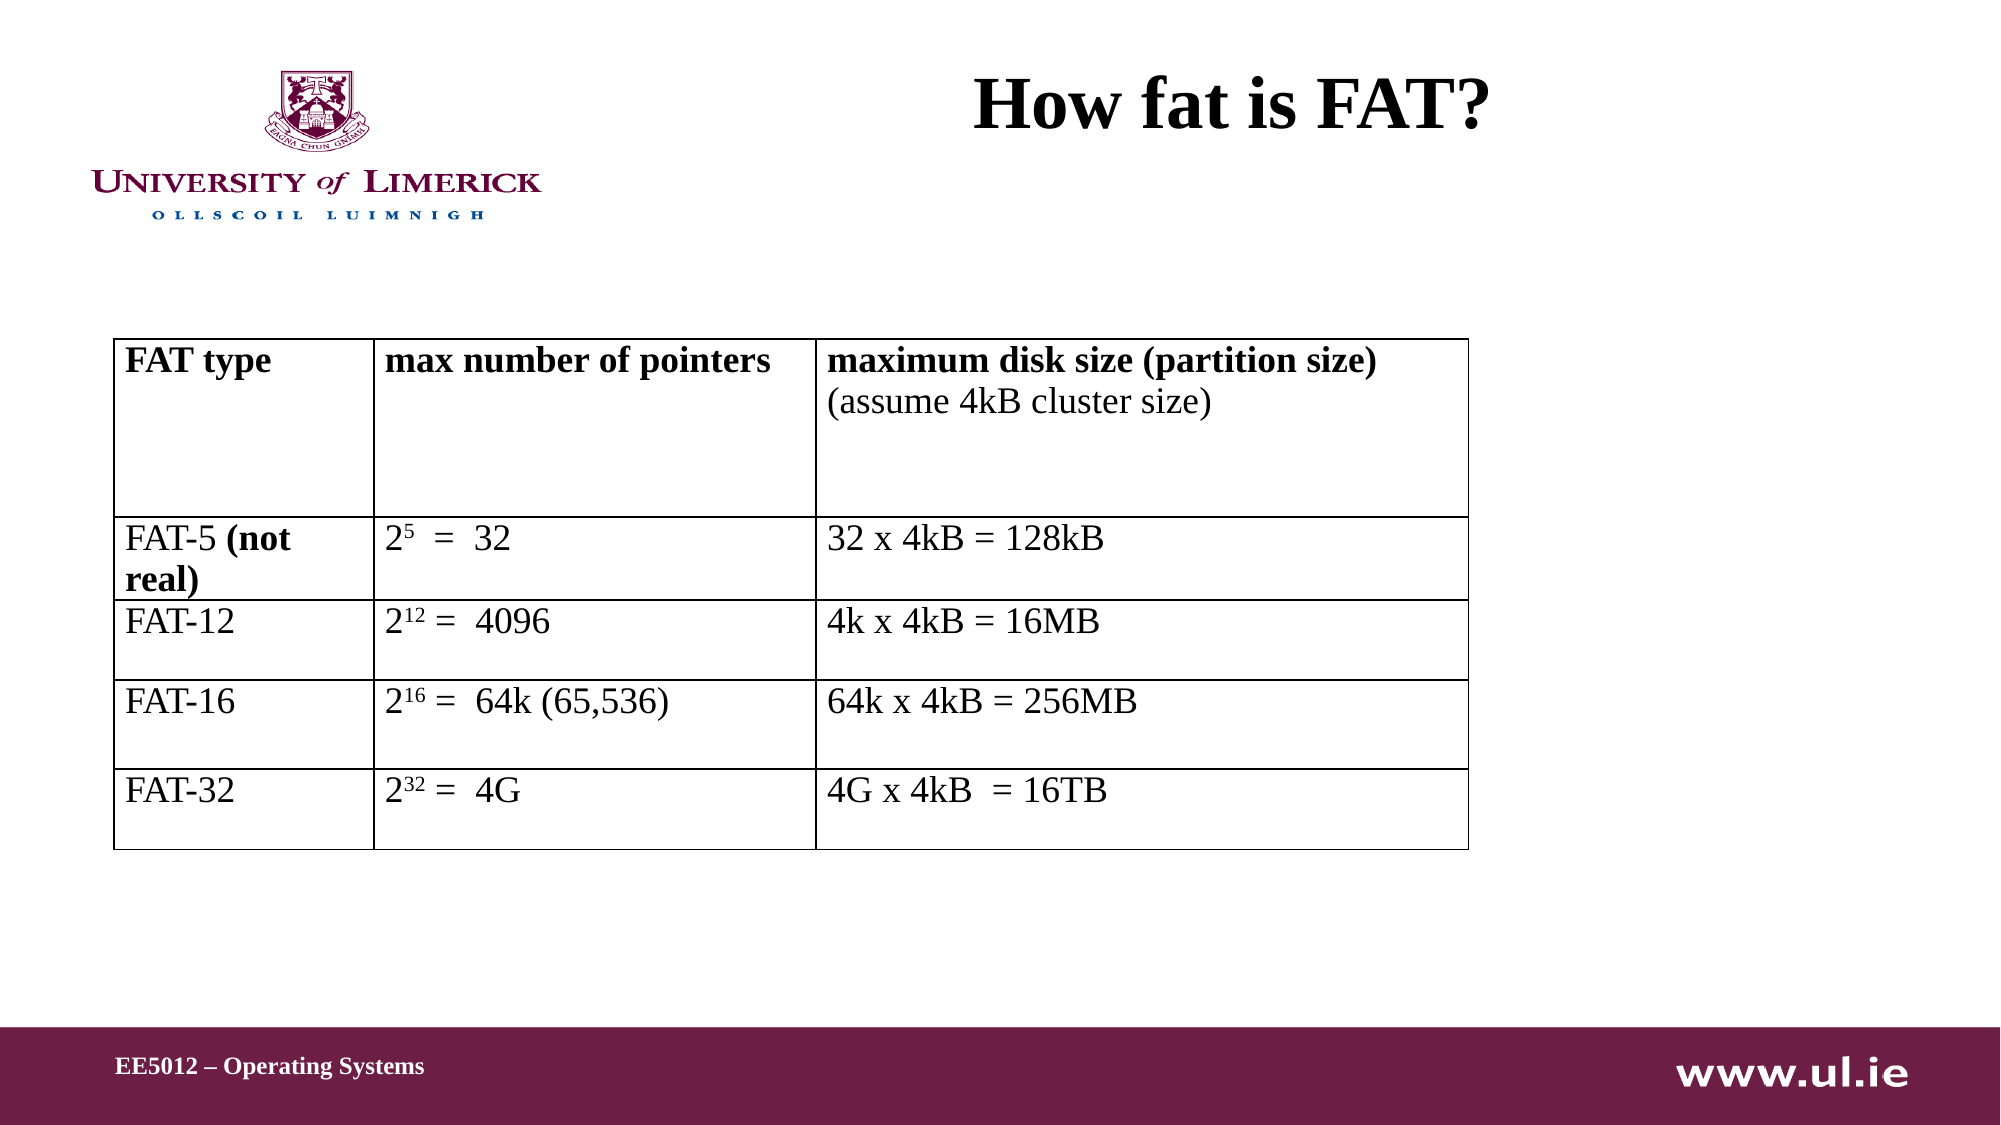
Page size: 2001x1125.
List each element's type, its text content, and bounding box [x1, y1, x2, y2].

table_cell 212 = 4096 [375, 601, 815, 679]
table_cell 216 = 64k (65,536) [375, 681, 815, 768]
table_header maximum disk size (partition size) (assume 4kB cluster size) [817, 340, 1468, 516]
table_cell 4k x 4kB = 16MB [817, 601, 1468, 679]
picture [0, 0, 2001, 1125]
table_cell 25 = 32 [375, 518, 815, 599]
slide_number EE5012 – Operating Systems [99, 1042, 456, 1102]
title How fat is FAT? [567, 45, 1899, 153]
table_cell 32 x 4kB = 128kB [817, 518, 1468, 599]
table_cell FAT-16 [115, 681, 373, 768]
table_header max number of pointers [375, 340, 815, 516]
table_cell 232 = 4G [375, 770, 815, 849]
table_cell 64k x 4kB = 256MB [817, 681, 1468, 768]
table_cell 4G x 4kB = 16TB [817, 770, 1468, 849]
table_cell FAT-32 [115, 770, 373, 849]
table_cell FAT-5 (not real) [115, 518, 373, 599]
table_cell FAT-12 [115, 601, 373, 679]
table_header FAT type [115, 340, 373, 516]
